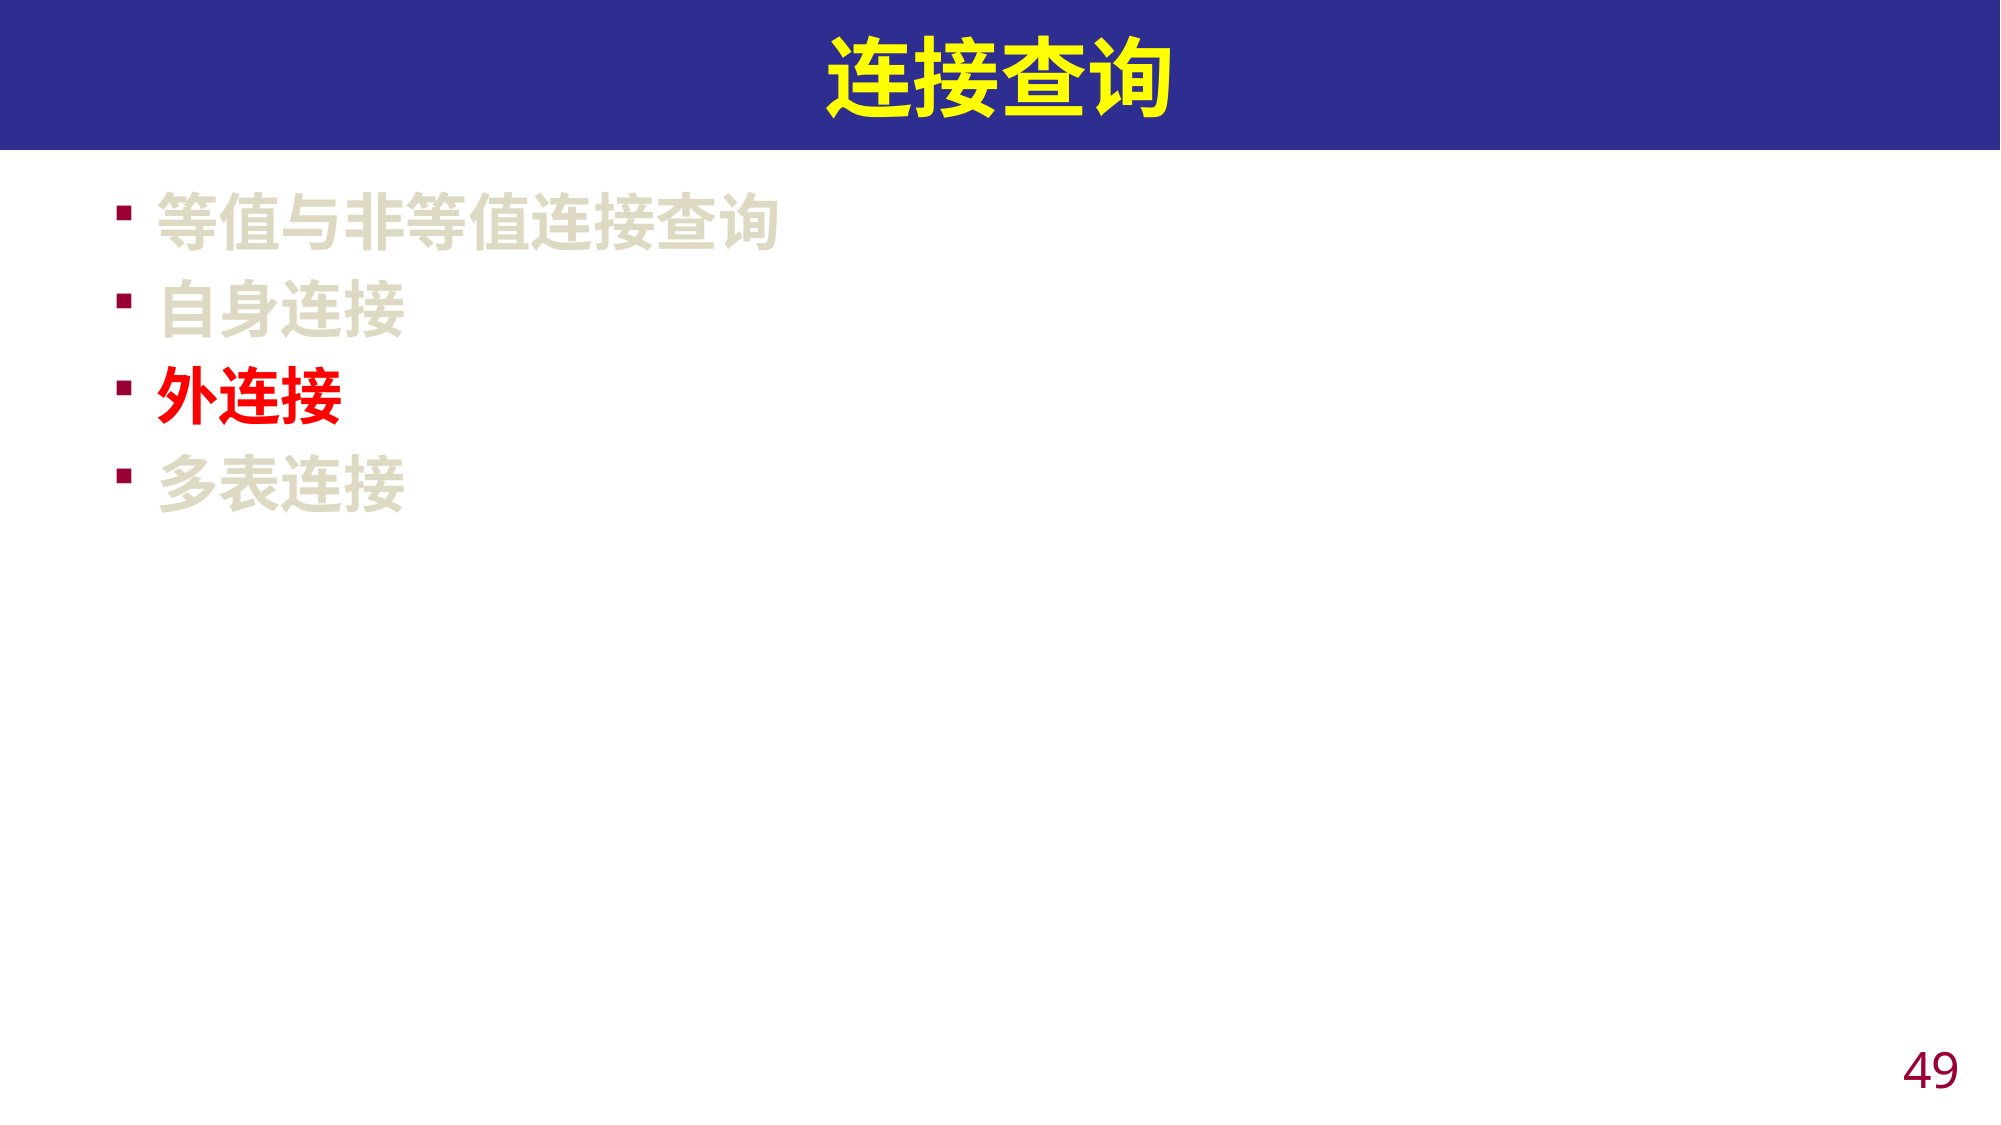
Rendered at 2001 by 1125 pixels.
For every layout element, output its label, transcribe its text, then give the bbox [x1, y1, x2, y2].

title 连接查询 [0, 0, 2000, 150]
slide_number 48 [1550, 1048, 1975, 1096]
list 等值与非等值连接查询 自身连接 外连接 多表连接 [97, 174, 1900, 1073]
